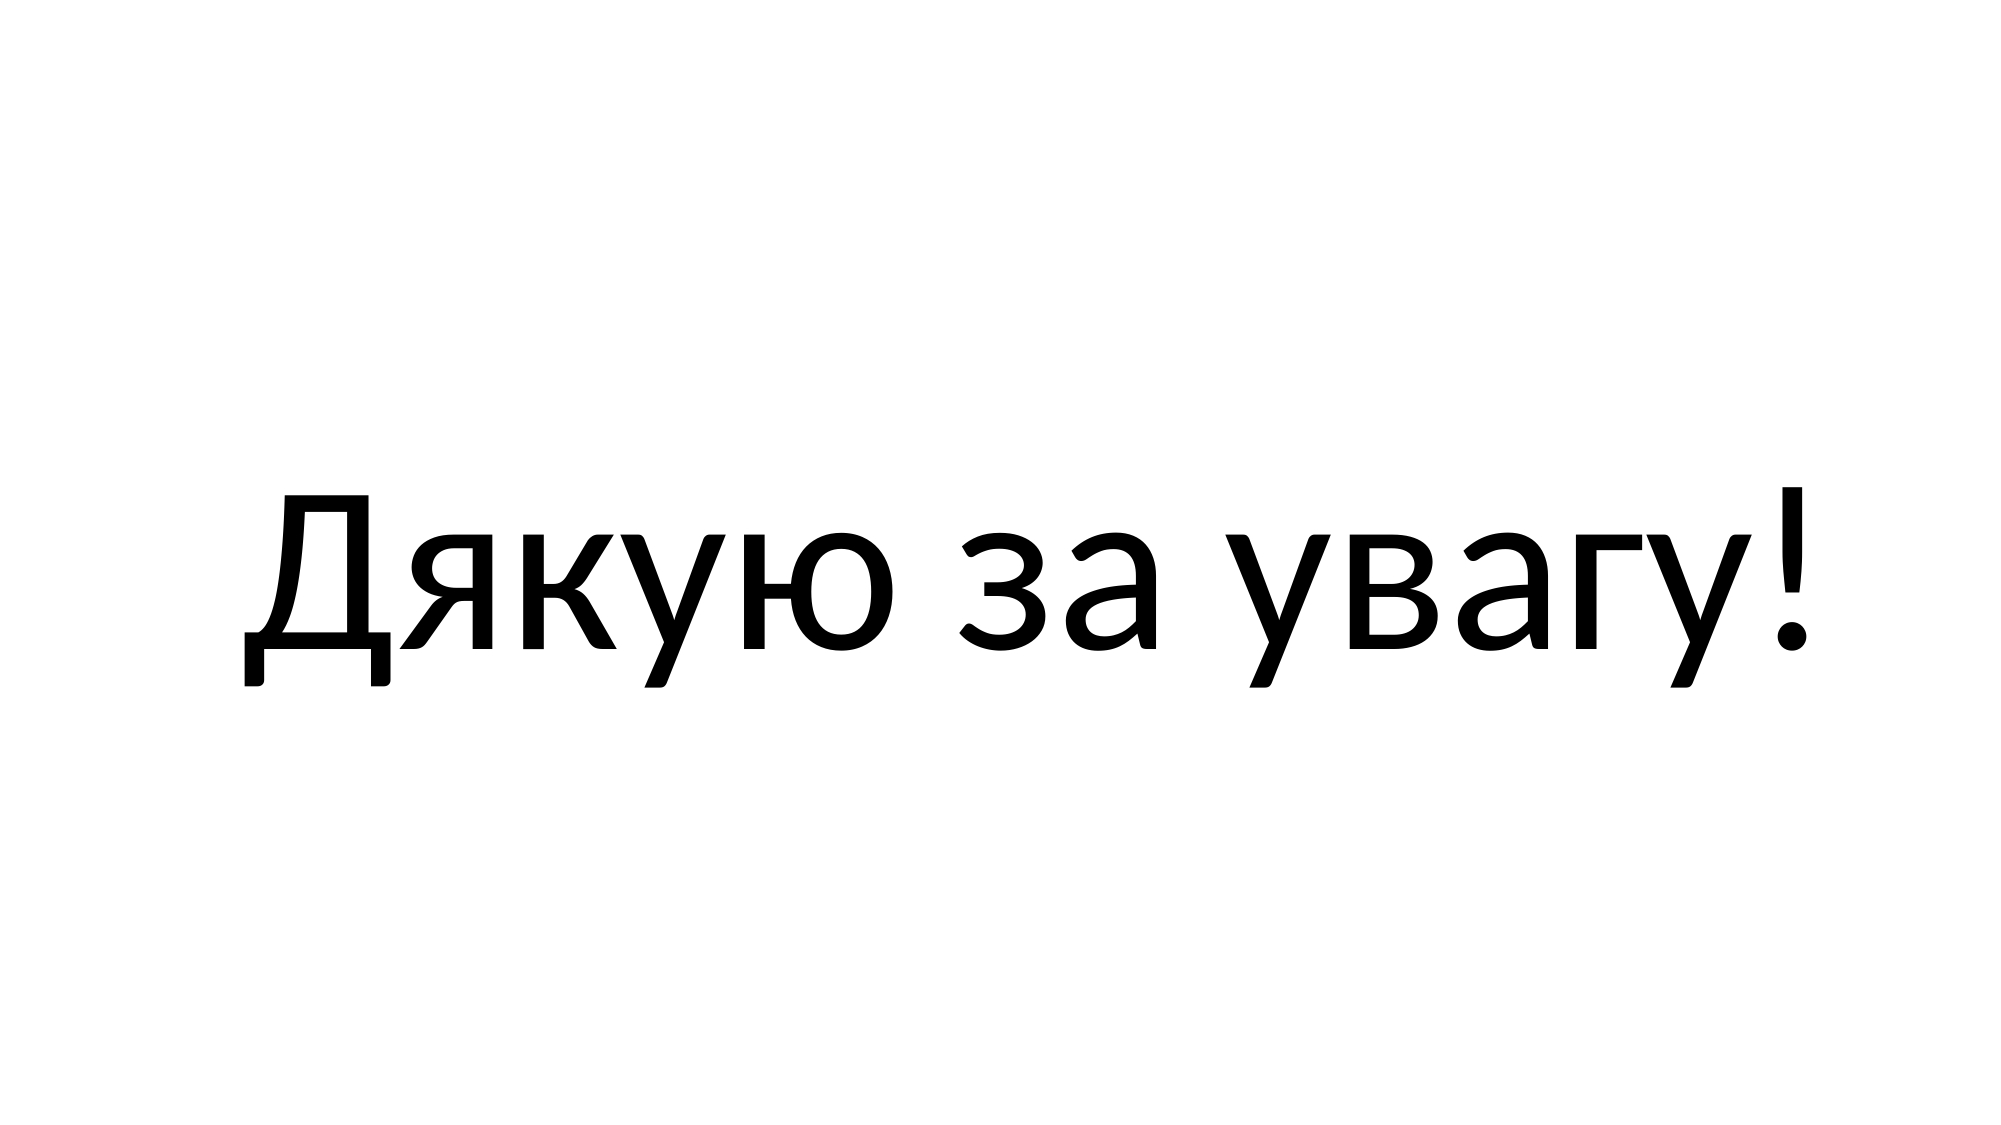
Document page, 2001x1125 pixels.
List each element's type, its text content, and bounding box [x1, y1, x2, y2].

text_box Дякую за увагу! [226, 402, 1969, 705]
